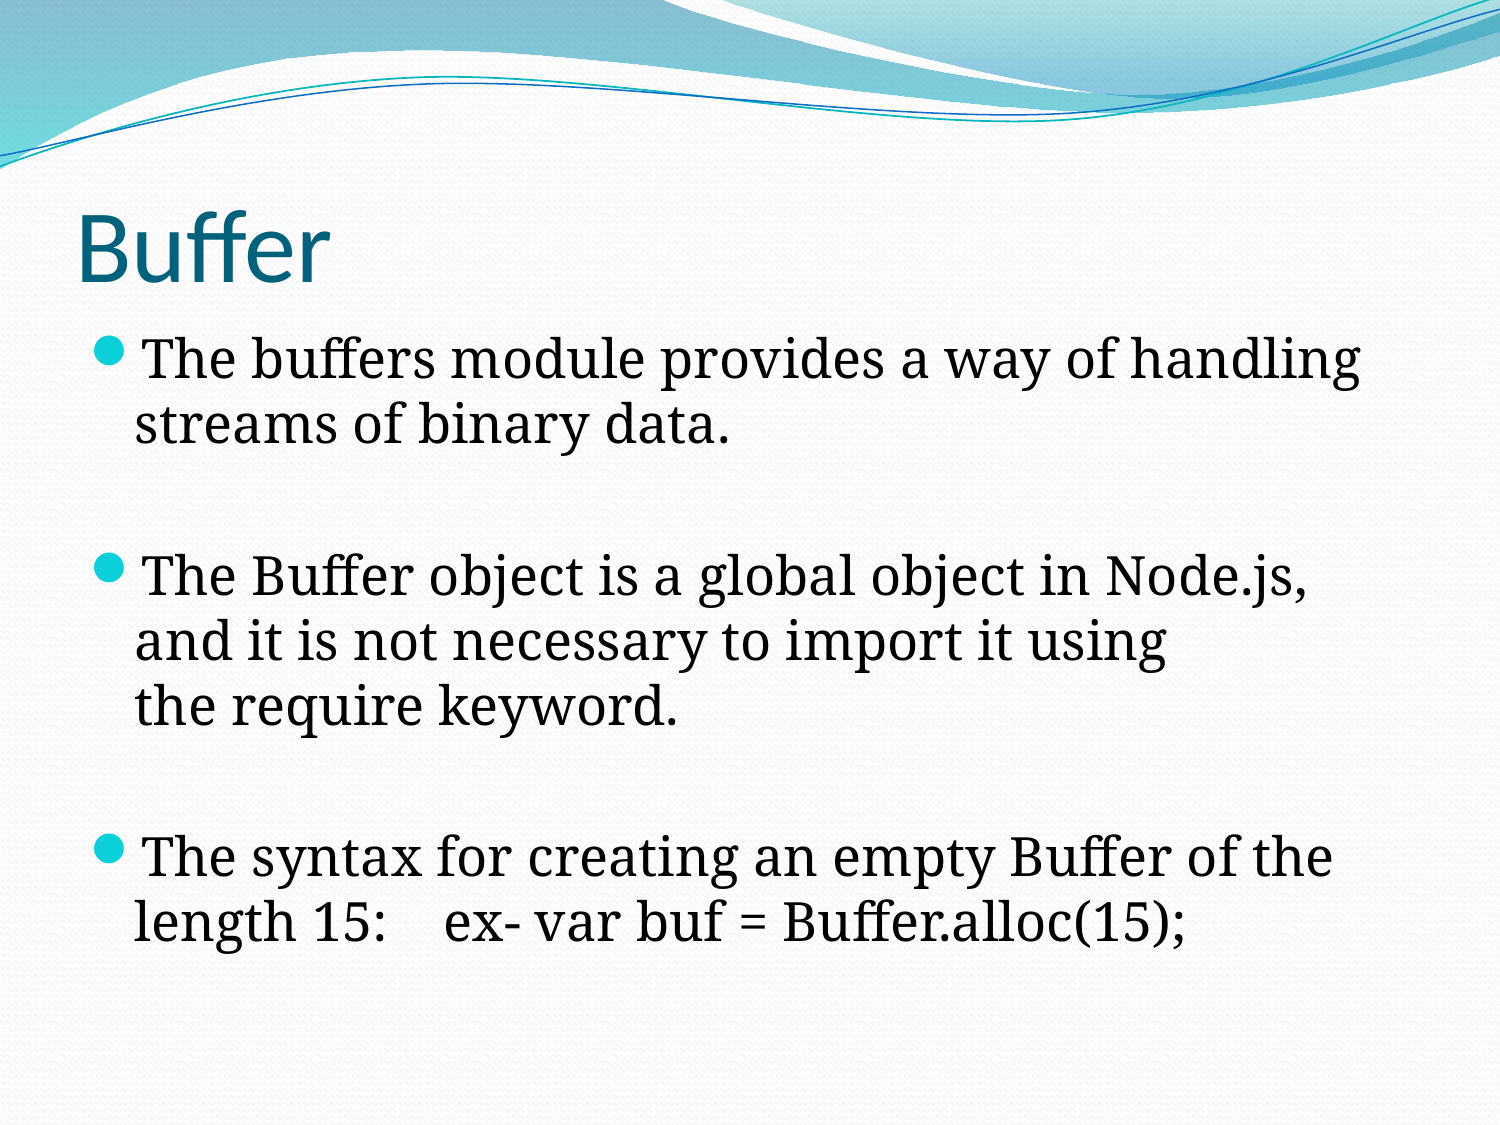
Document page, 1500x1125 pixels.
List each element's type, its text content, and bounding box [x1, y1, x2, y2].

title Buffer [75, 115, 1425, 303]
list The buffers module provides a way of handling streams of binary data. The Buffer object is a global object in Node.js, and it is not necessary to import it using the require keyword. The syntax for creating an empty Buffer of the length 15: ex- var buf = Buffer.alloc(15); [75, 317, 1425, 1038]
